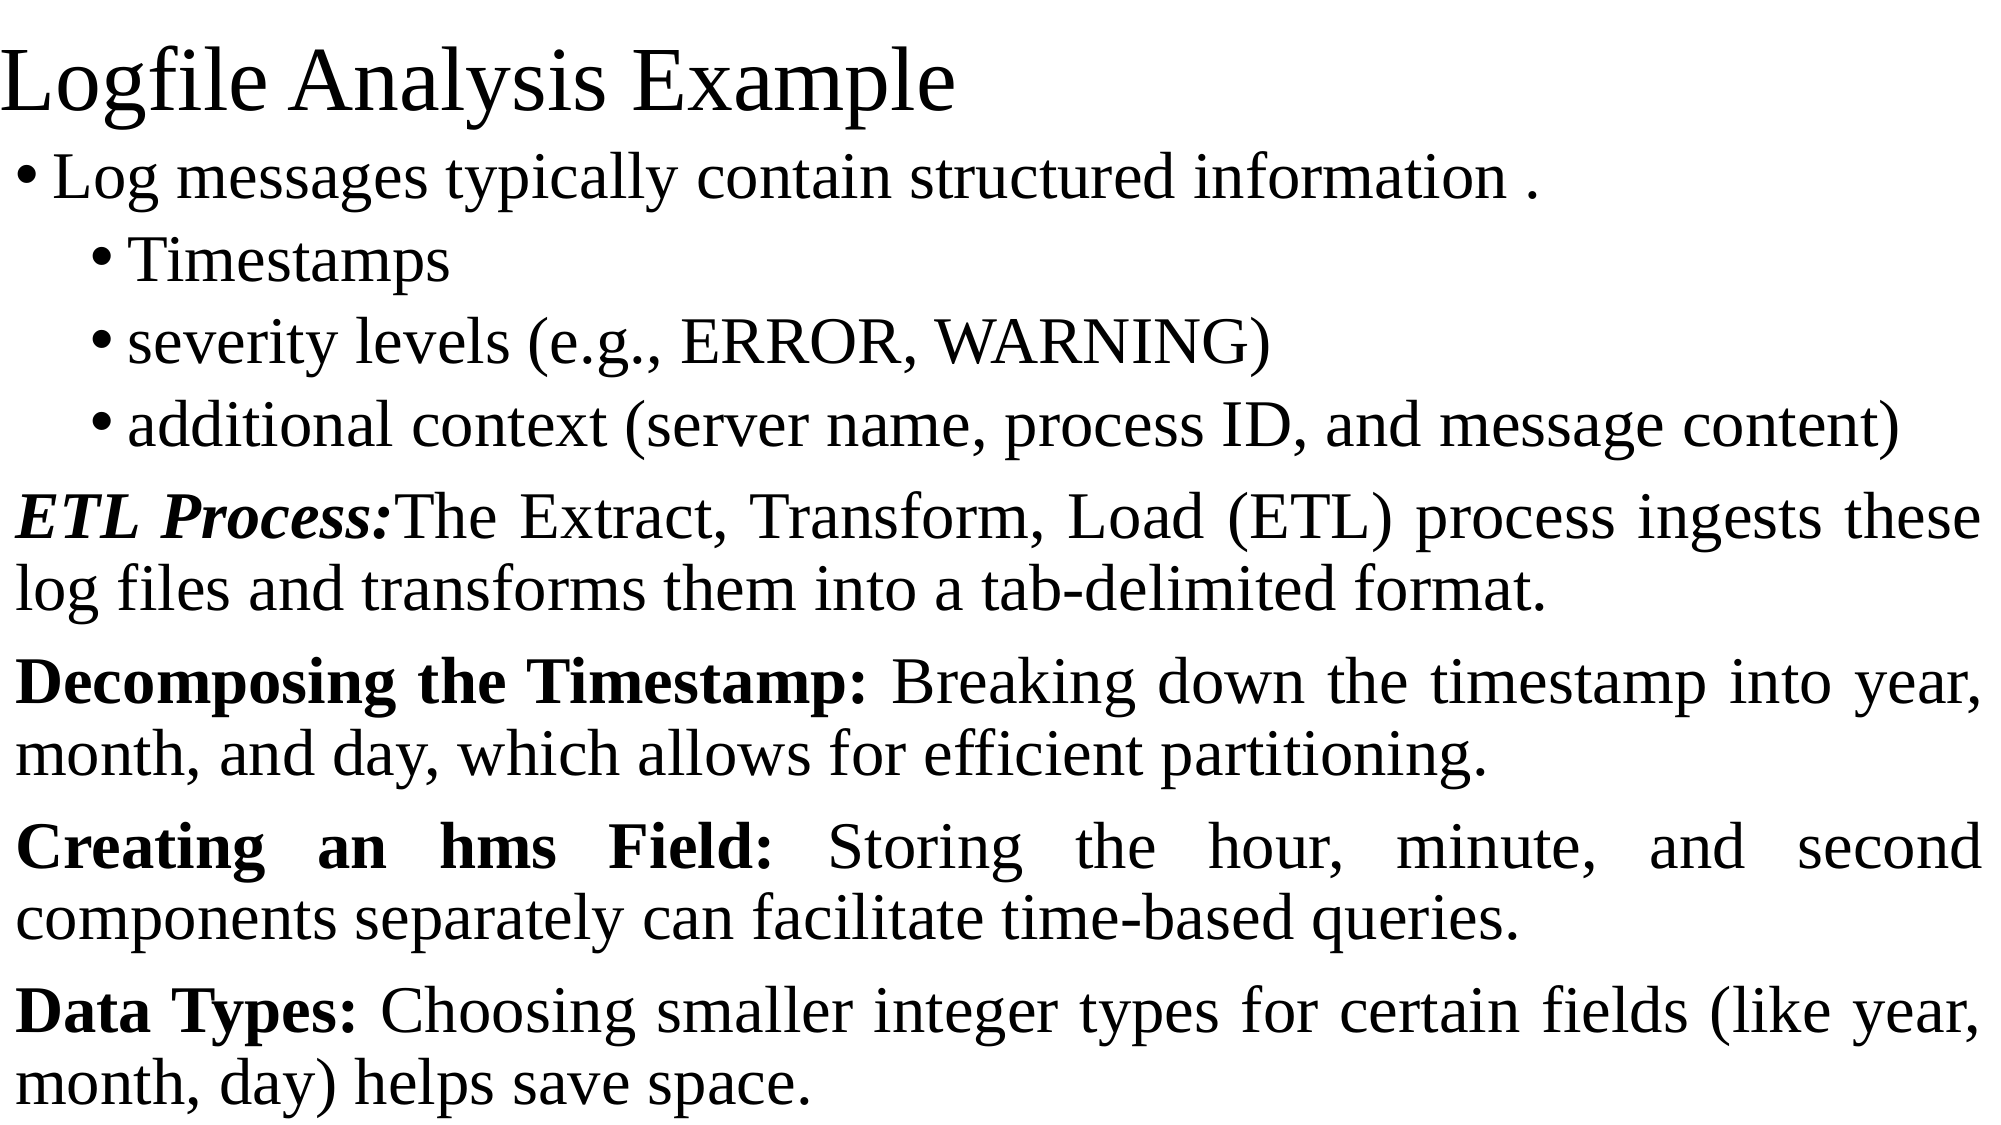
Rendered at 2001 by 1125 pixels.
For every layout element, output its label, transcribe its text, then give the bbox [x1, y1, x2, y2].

list Log messages typically contain structured information . Timestamps severity levels (e.g., ERROR, WARNING) additional context (server name, process ID, and message content) ETL Process:The Extract, Transform, Load (ETL) process ingests these log files and transforms them into a tab-delimited format. Decomposing the Timestamp: Breaking down the timestamp into year, month, and day, which allows for efficient partitioning. Creating an hms Field: Storing the hour, minute, and second components separately can facilitate time-based queries. Data Types: Choosing smaller integer types for certain fields (like year, month, day) helps save space. [0, 133, 2000, 1067]
title Logfile Analysis Example [0, 0, 1710, 133]
